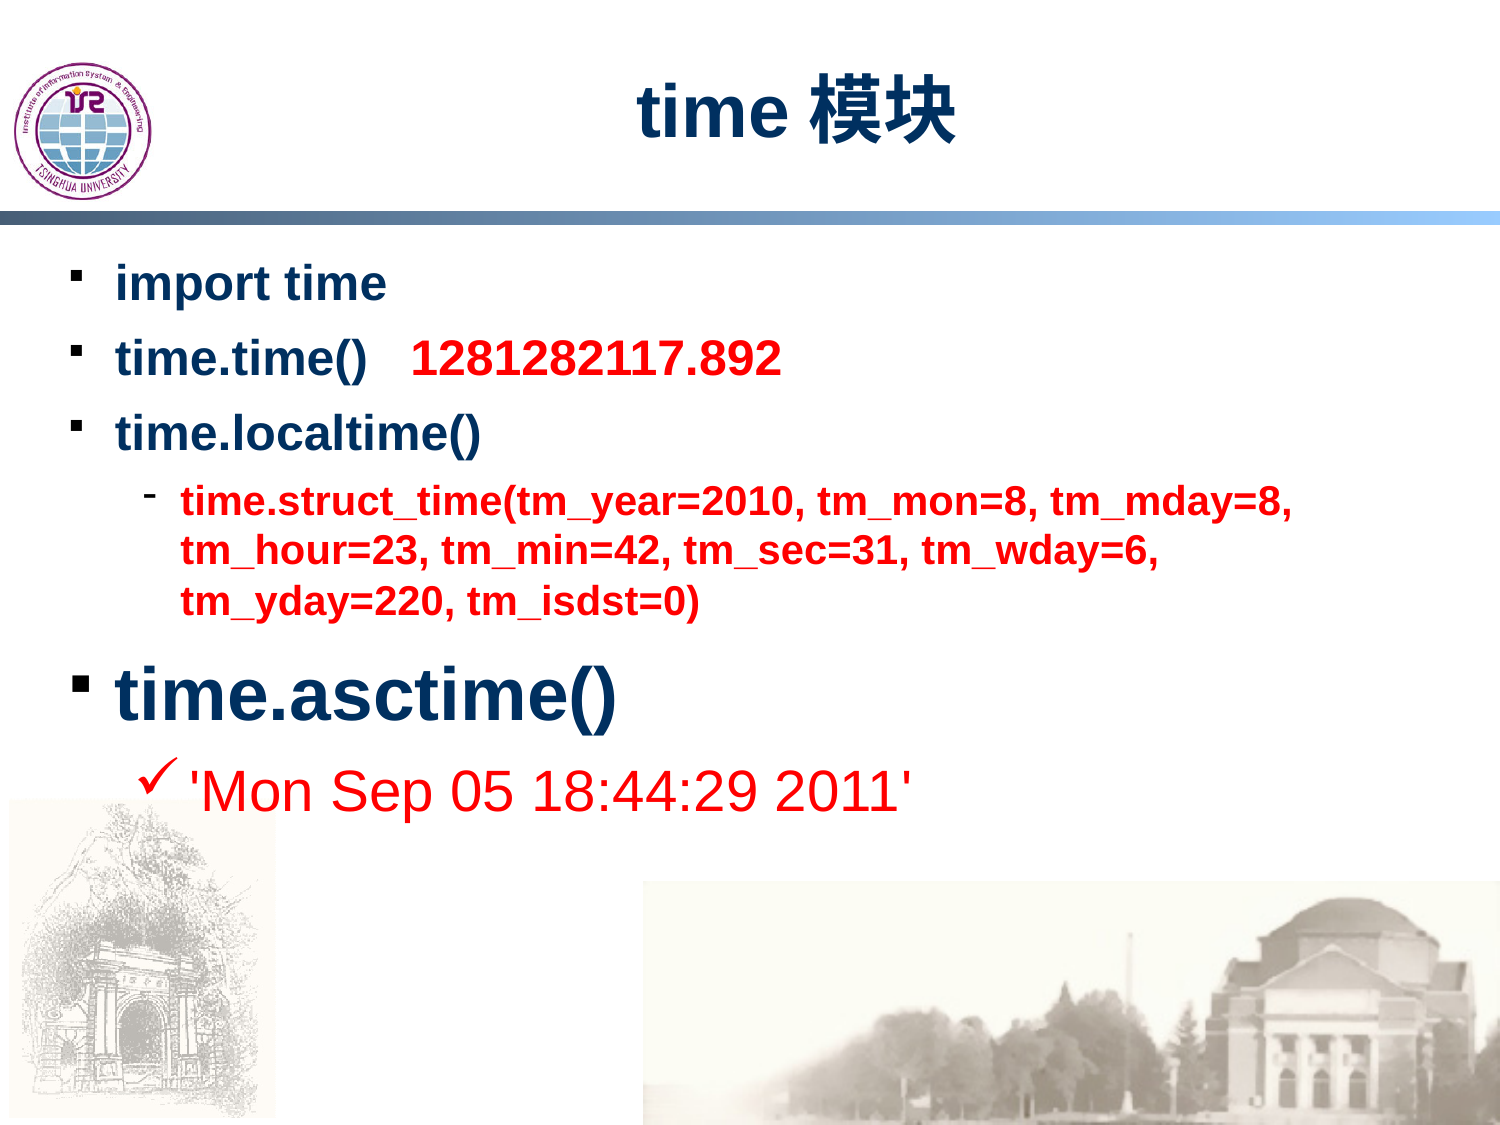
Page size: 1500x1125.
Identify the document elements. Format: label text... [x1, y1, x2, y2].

picture [9, 798, 276, 1118]
picture [0, 54, 160, 204]
picture [643, 881, 1500, 1125]
title time模块 [288, 30, 1306, 162]
list import time time.time() 1281282117.892 time.localtime() time.struct_time(tm_year=2010, tm_mon=8, tm_mday=8, tm_hour=23, tm_min=42, tm_sec=31, tm_wday=6, tm_yday=220, tm_isdst=0) time.asctime() 'Mon Sep 05 18:44:29 2011' [52, 242, 1460, 1107]
